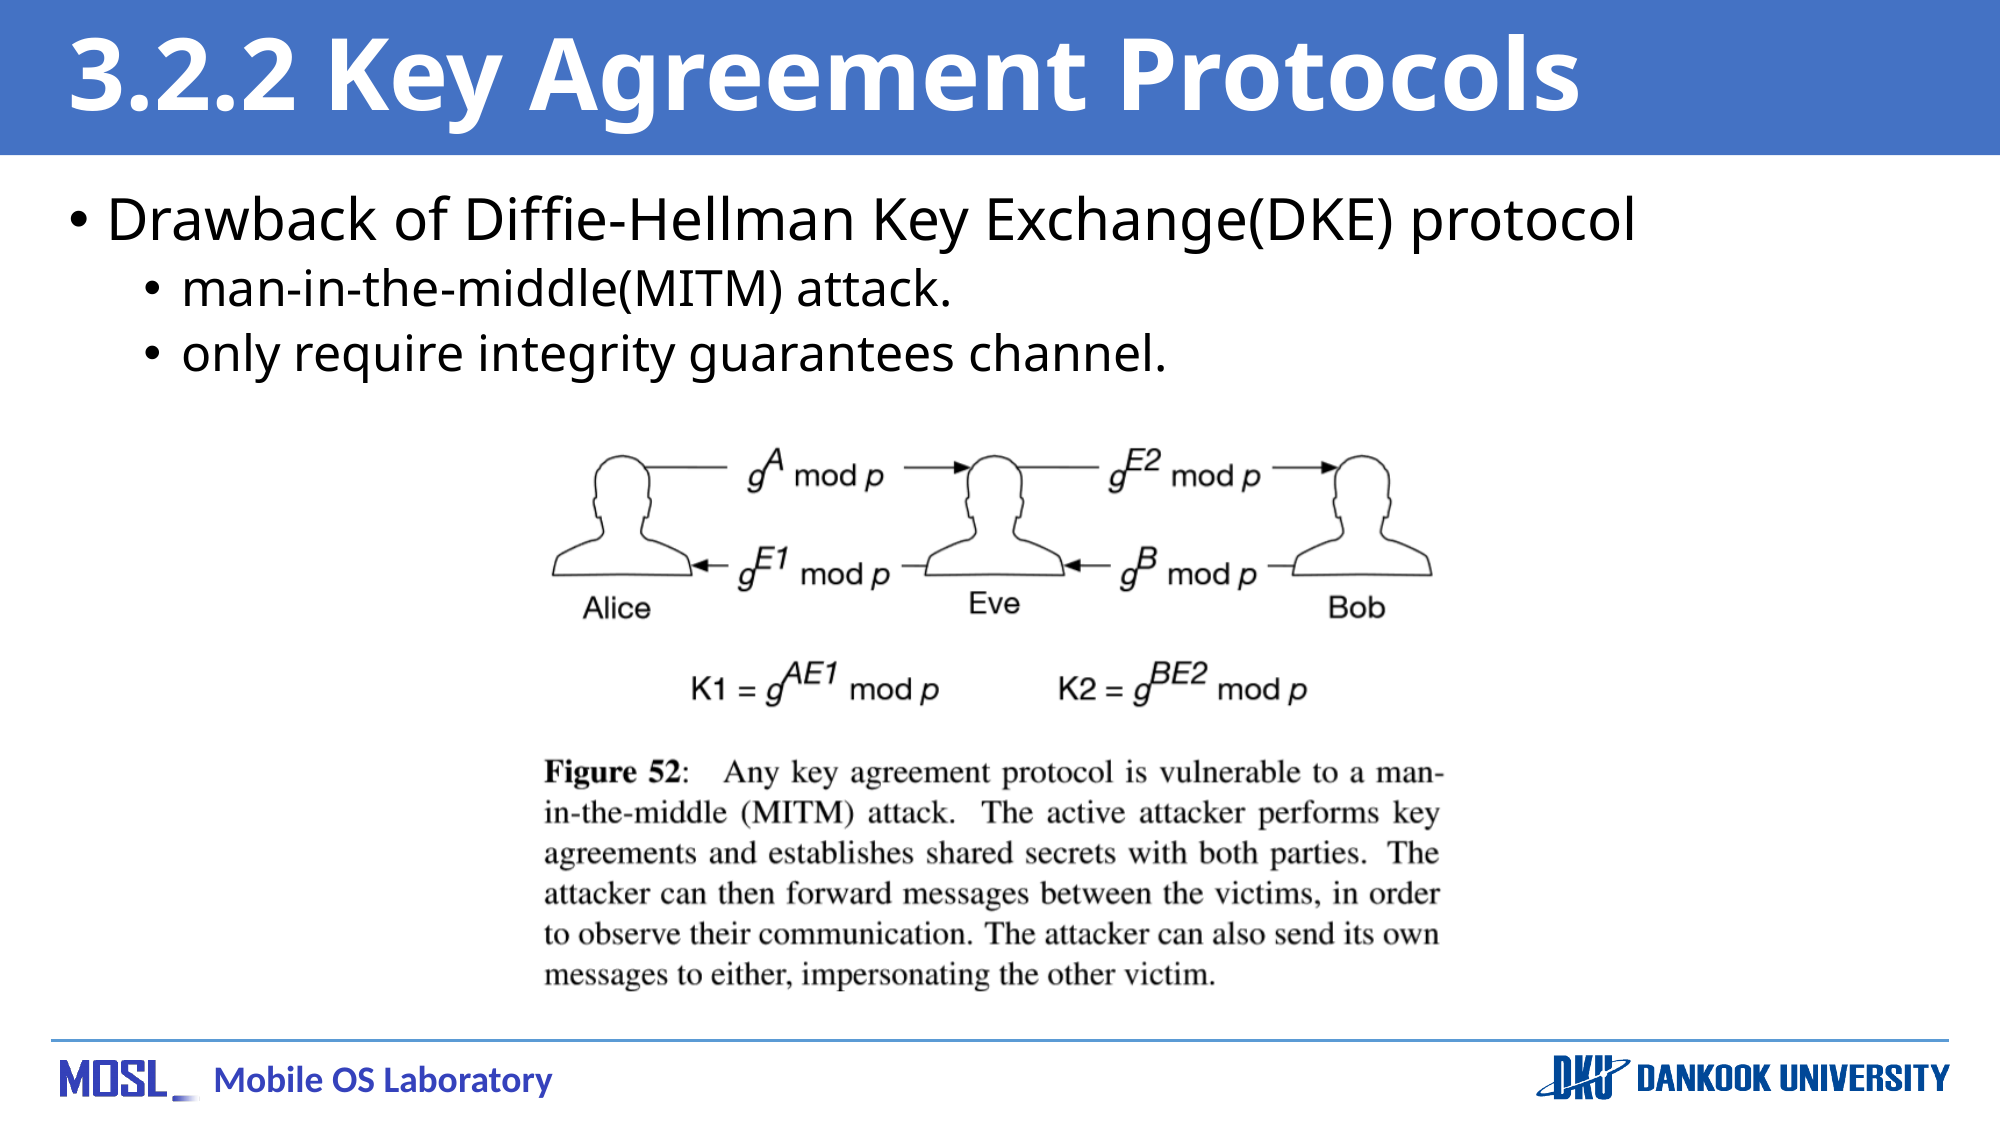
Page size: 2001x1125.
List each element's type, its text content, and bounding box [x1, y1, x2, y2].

picture [1536, 1055, 1950, 1100]
picture [531, 405, 1469, 1003]
picture [39, 1037, 216, 1119]
title 3.2.2 Key Agreement Protocols [53, 2, 1937, 153]
list Drawback of Difﬁe-Hellman Key Exchange(DKE) protocol man-in-the-middle(MITM) attack. only require integrity guarantees channel. [53, 182, 1937, 1014]
